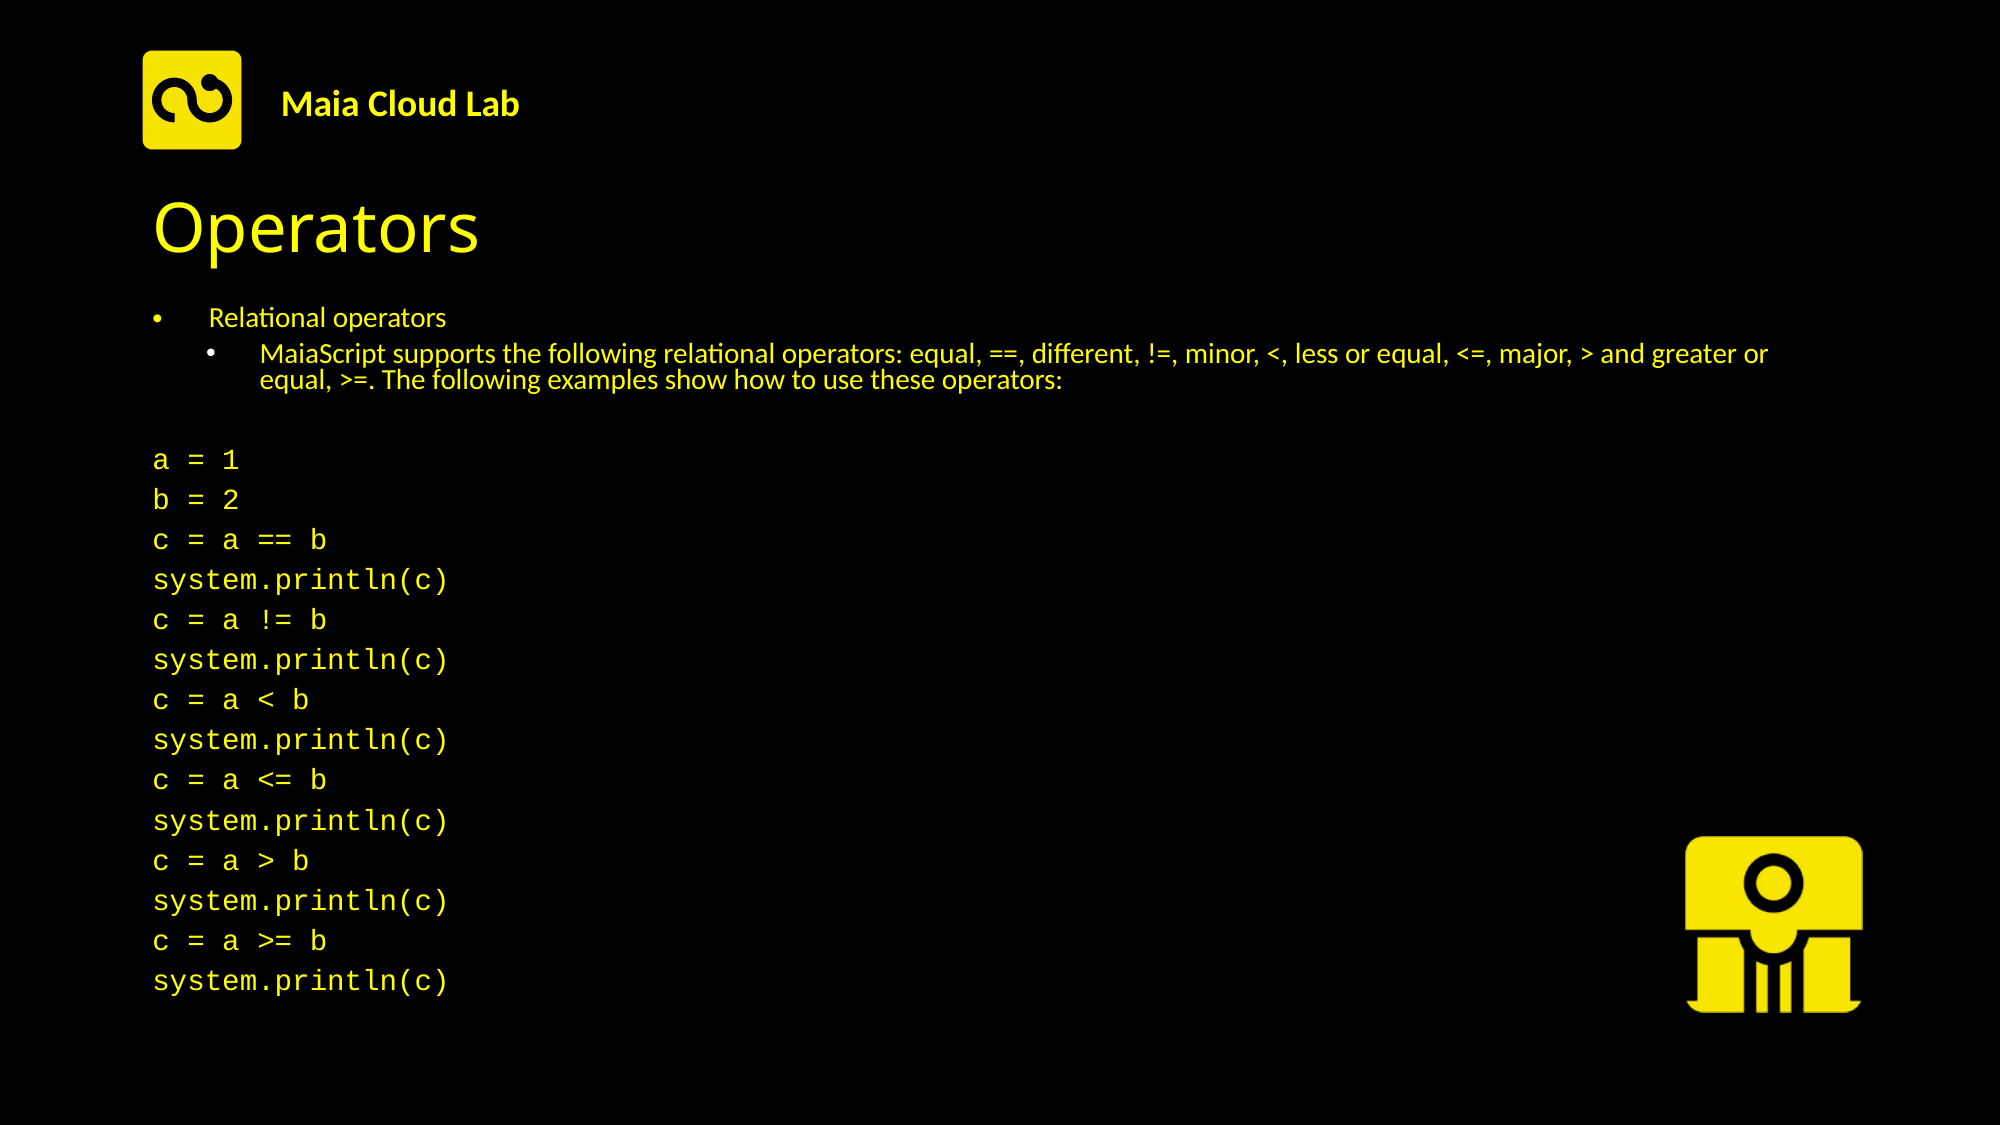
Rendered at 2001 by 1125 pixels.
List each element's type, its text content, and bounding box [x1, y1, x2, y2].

text_box Relational operators MaiaScript supports the following relational operators: equal, ==, different, !=, minor, <, less or equal, <=, major, > and greater or equal, >=. The following examples show how to use these operators: a = 1 b = 2 c = a == b system.println(c) c = a != b system.println(c) c = a < b system.println(c) c = a <= b system.println(c) c = a > b system.println(c) c = a >= b system.println(c) [137, 299, 1863, 1013]
picture [1685, 835, 1863, 1014]
text_box Operators [137, 177, 1863, 278]
picture [142, 50, 242, 150]
